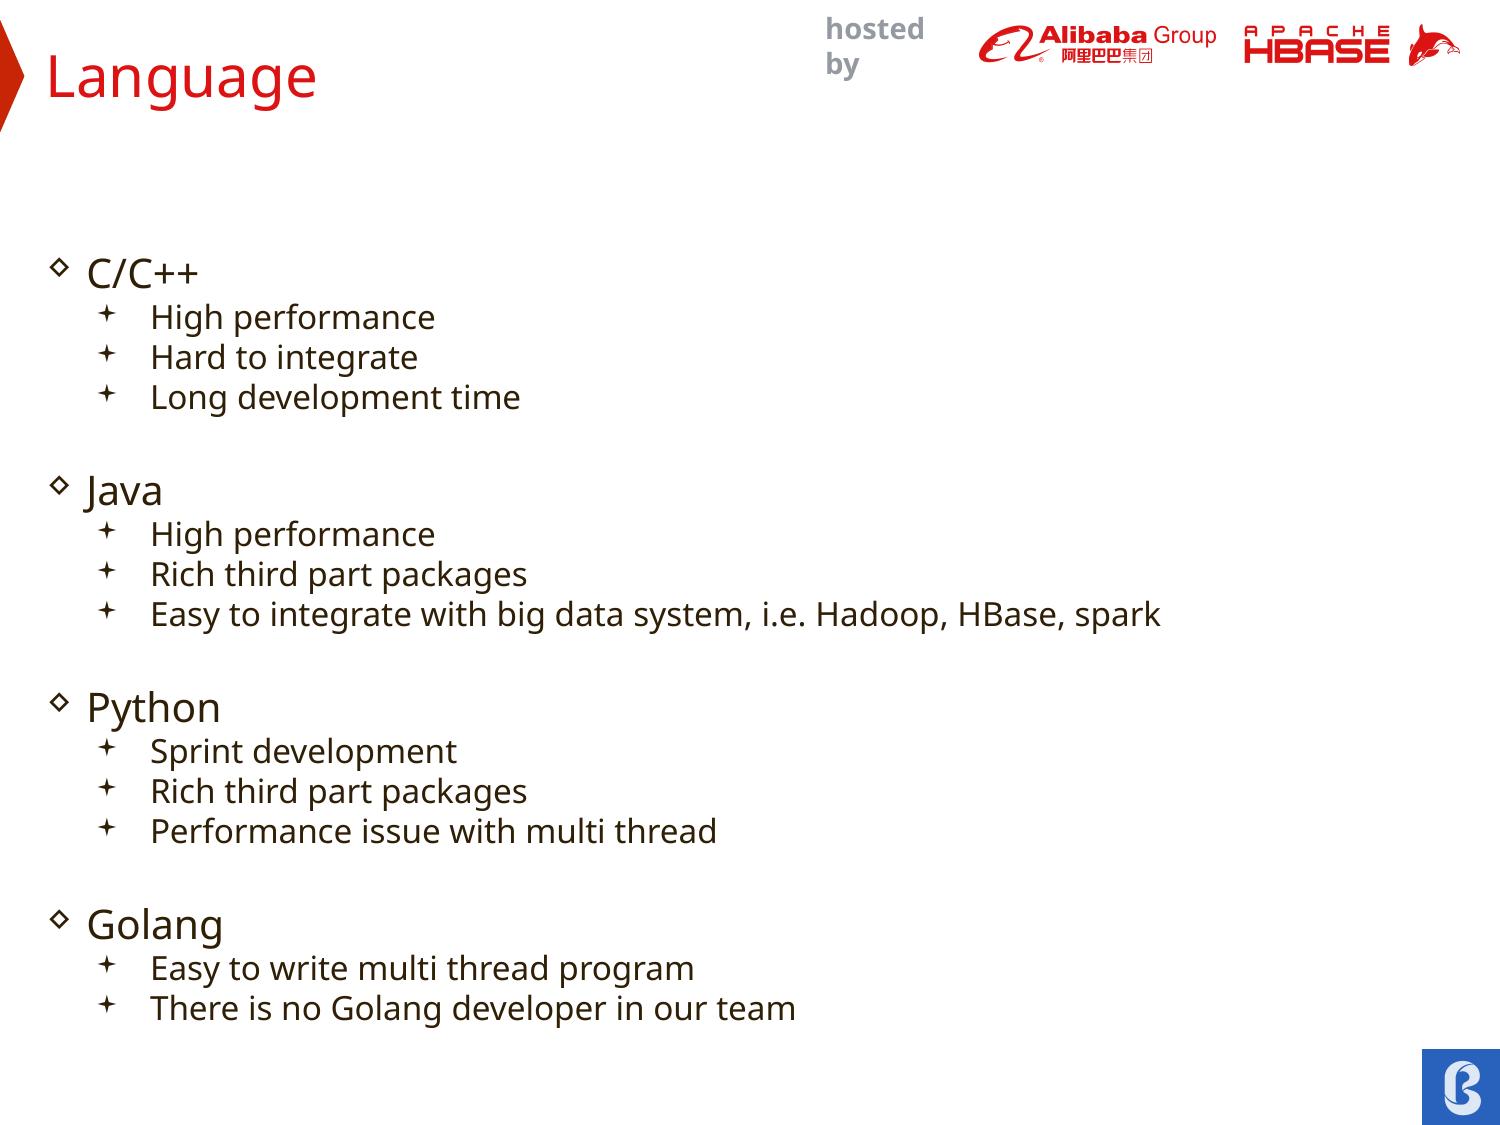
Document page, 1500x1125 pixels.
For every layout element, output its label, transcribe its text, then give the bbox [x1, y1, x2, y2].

picture [1422, 1049, 1500, 1125]
list Language [36, 24, 930, 118]
list C/C++ High performance Hard to integrate Long development time Java High performance Rich third part packages Easy to integrate with big data system, i.e. Hadoop, HBase, spark Python Sprint development Rich third part packages Performance issue with multi thread Golang Easy to write multi thread program There is no Golang developer in our team [36, 238, 1430, 1043]
picture [979, 24, 1460, 66]
